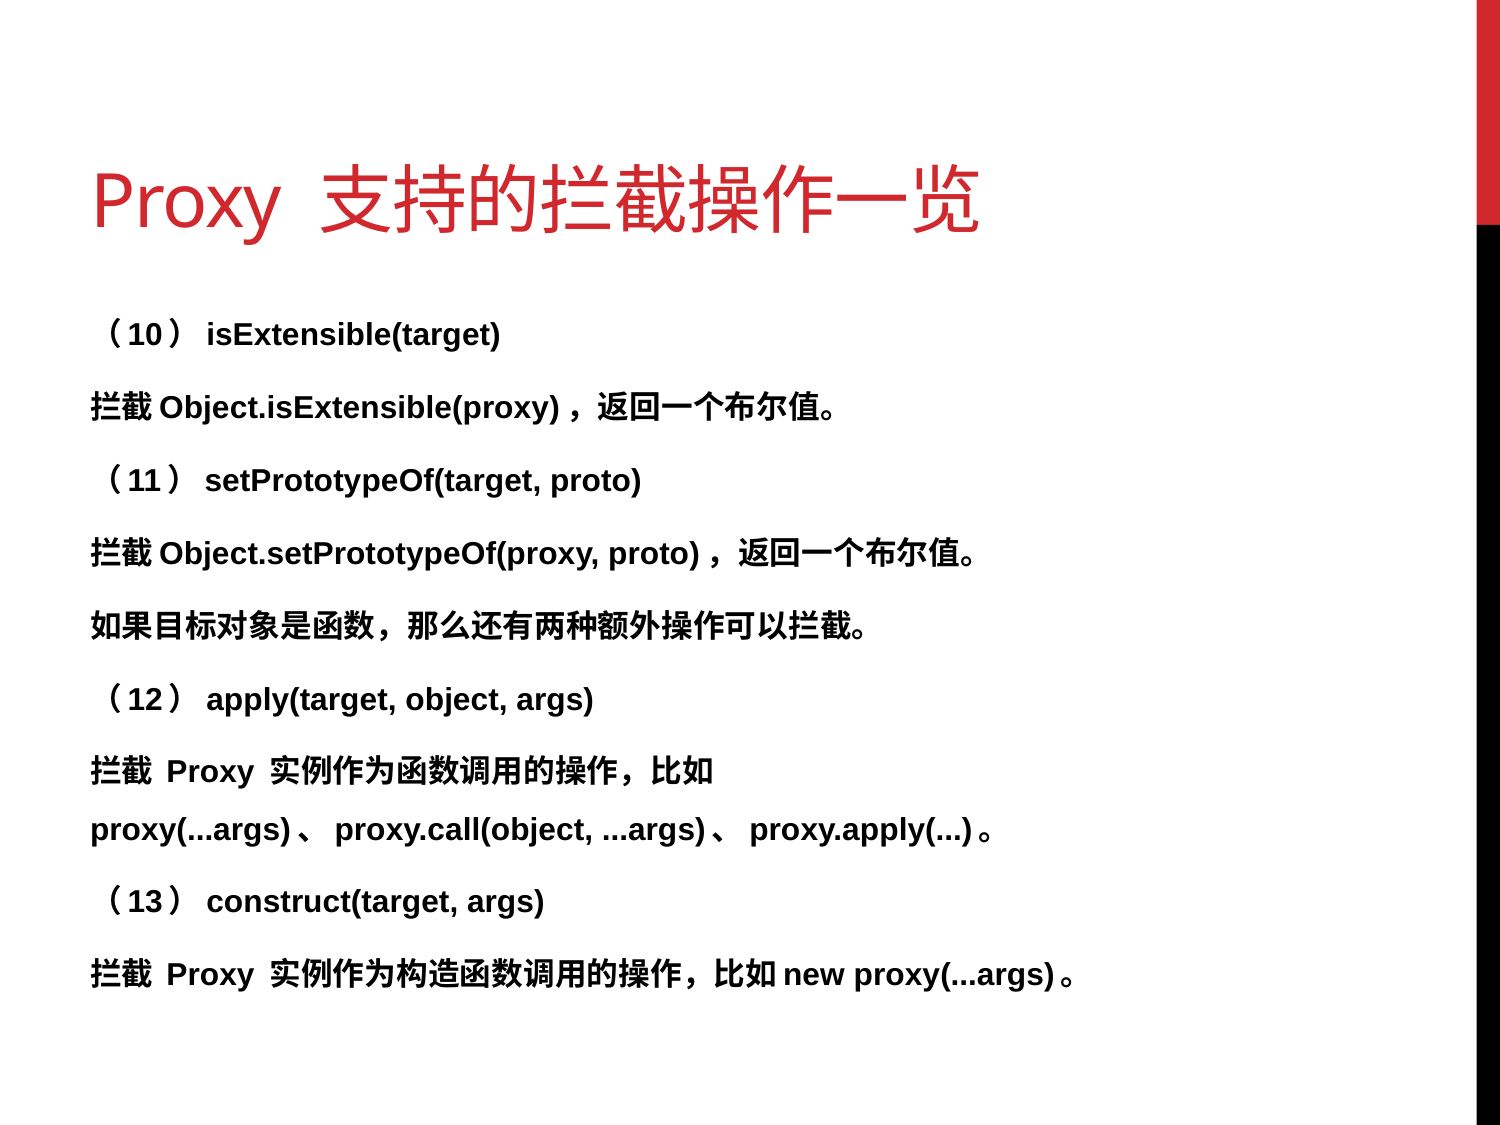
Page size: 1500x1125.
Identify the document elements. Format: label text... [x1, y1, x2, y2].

list （10）isExtensible(target) 拦截Object.isExtensible(proxy)，返回一个布尔值。 （11）setPrototypeOf(target, proto) 拦截Object.setPrototypeOf(proxy, proto)，返回一个布尔值。 如果目标对象是函数，那么还有两种额外操作可以拦截。 （12）apply(target, object, args) 拦截 Proxy 实例作为函数调用的操作，比如proxy(...args)、proxy.call(object, ...args)、proxy.apply(...)。 （13）construct(target, args) 拦截 Proxy 实例作为构造函数调用的操作，比如new proxy(...args)。 [75, 287, 1325, 1005]
title Proxy 支持的拦截操作一览 [75, 25, 1130, 250]
